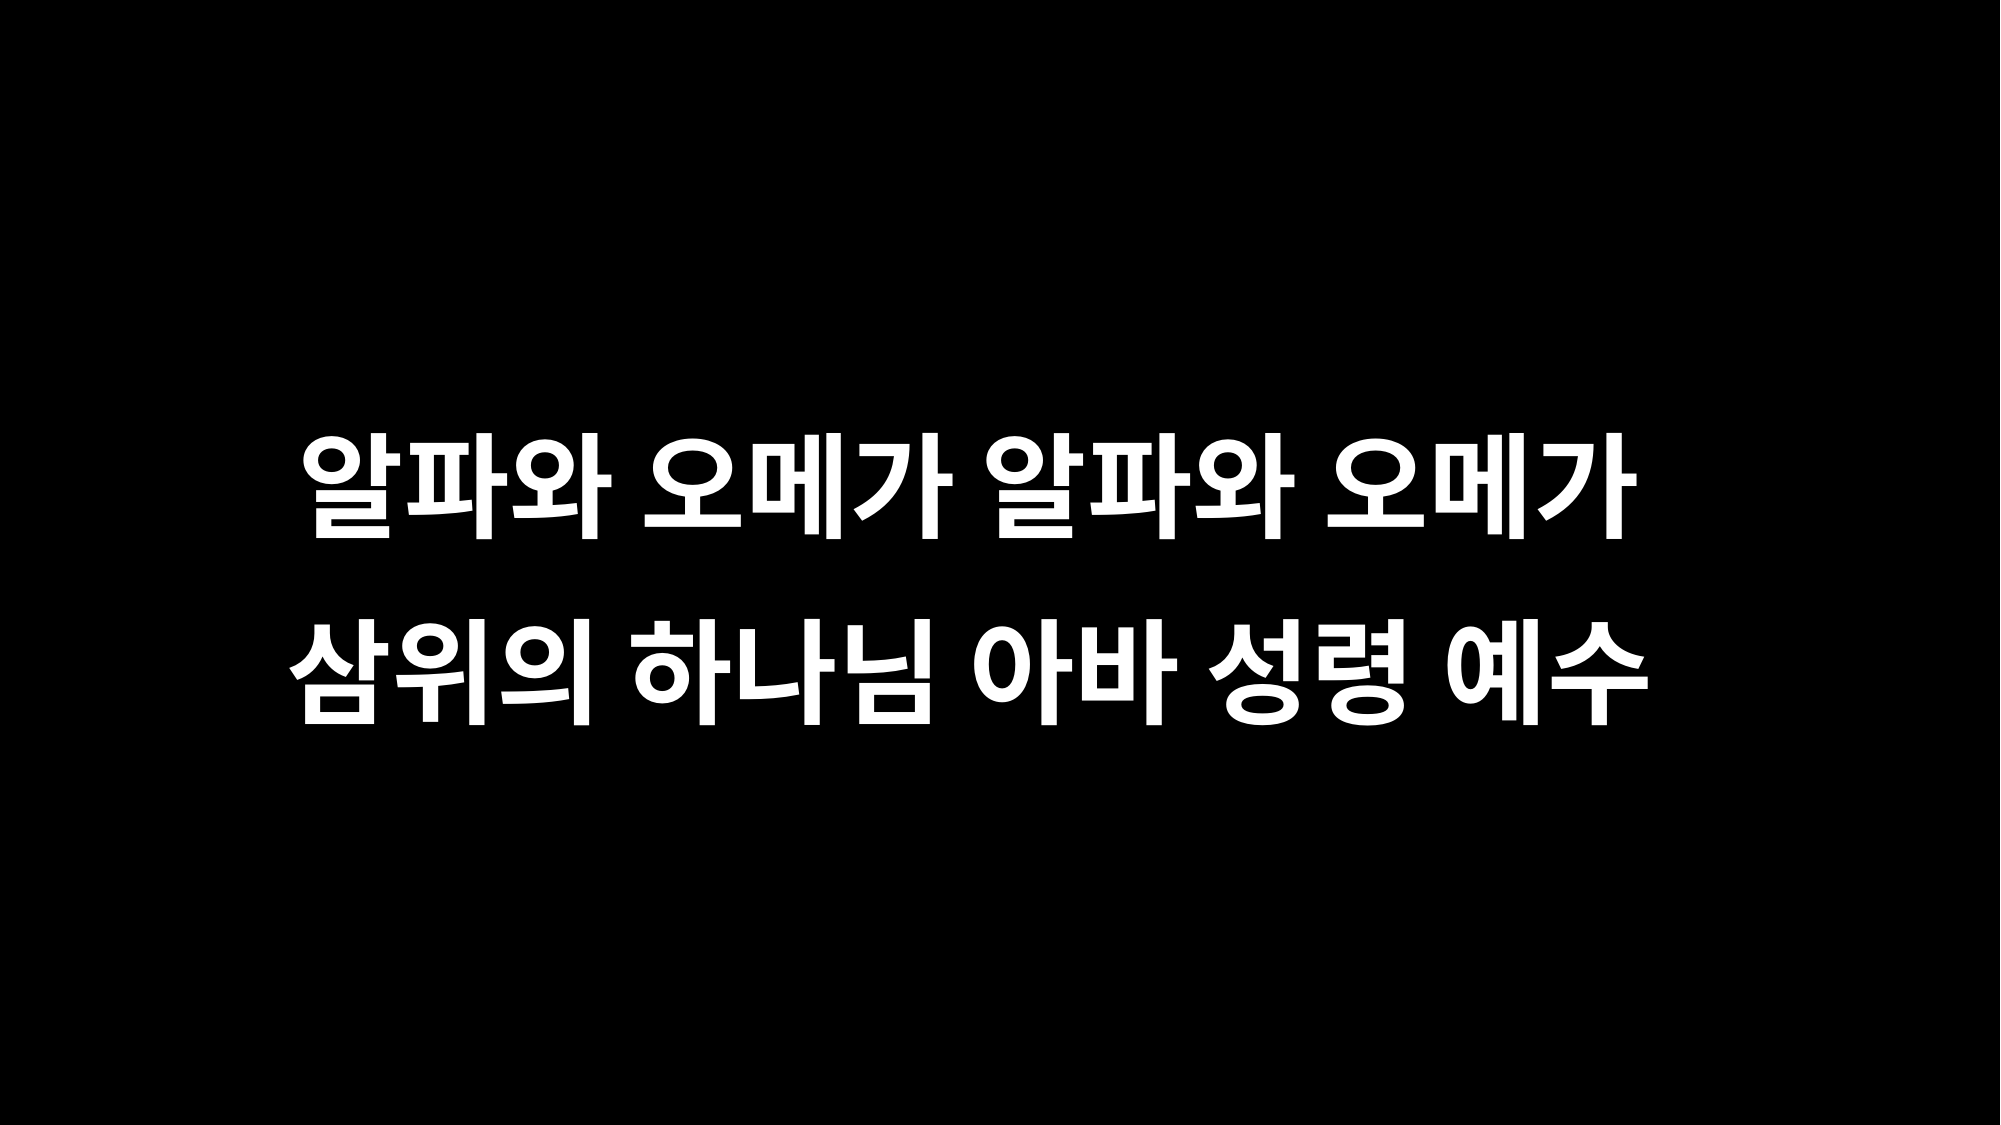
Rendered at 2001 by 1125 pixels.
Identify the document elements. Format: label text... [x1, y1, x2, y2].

text_box 알파와 오메가 알파와 오메가 삼위의 하나님 아바 성령 예수 [52, 359, 1913, 746]
